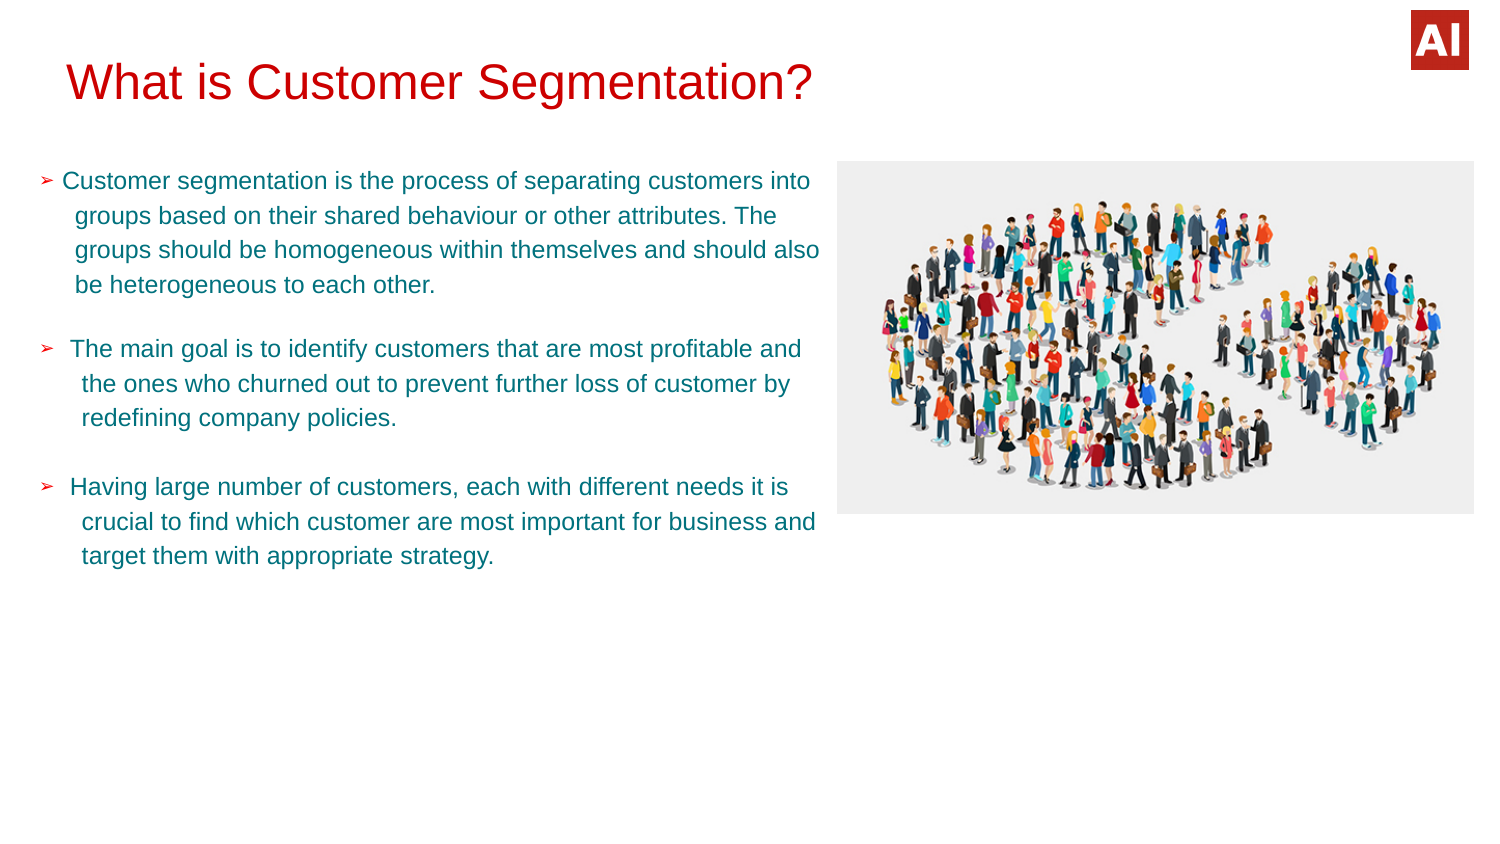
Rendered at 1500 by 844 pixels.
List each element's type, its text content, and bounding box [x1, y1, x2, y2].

title What is Customer Segmentation? [51, 30, 1382, 125]
picture [837, 161, 1474, 514]
picture [1411, 10, 1469, 70]
list ➢ Customer segmentation is the process of separating customers into groups based on their shared behaviour or other attributes. The groups should be homogeneous within themselves and should also be heterogeneous to each other. ➢ The main goal is to identify customers that are most profitable and the ones who churned out to prevent further loss of customer by redefining company policies. ➢ Having large number of customers, each with different needs it is crucial to find which customer are most important for business and target them with appropriate strategy. [0, 145, 1382, 683]
